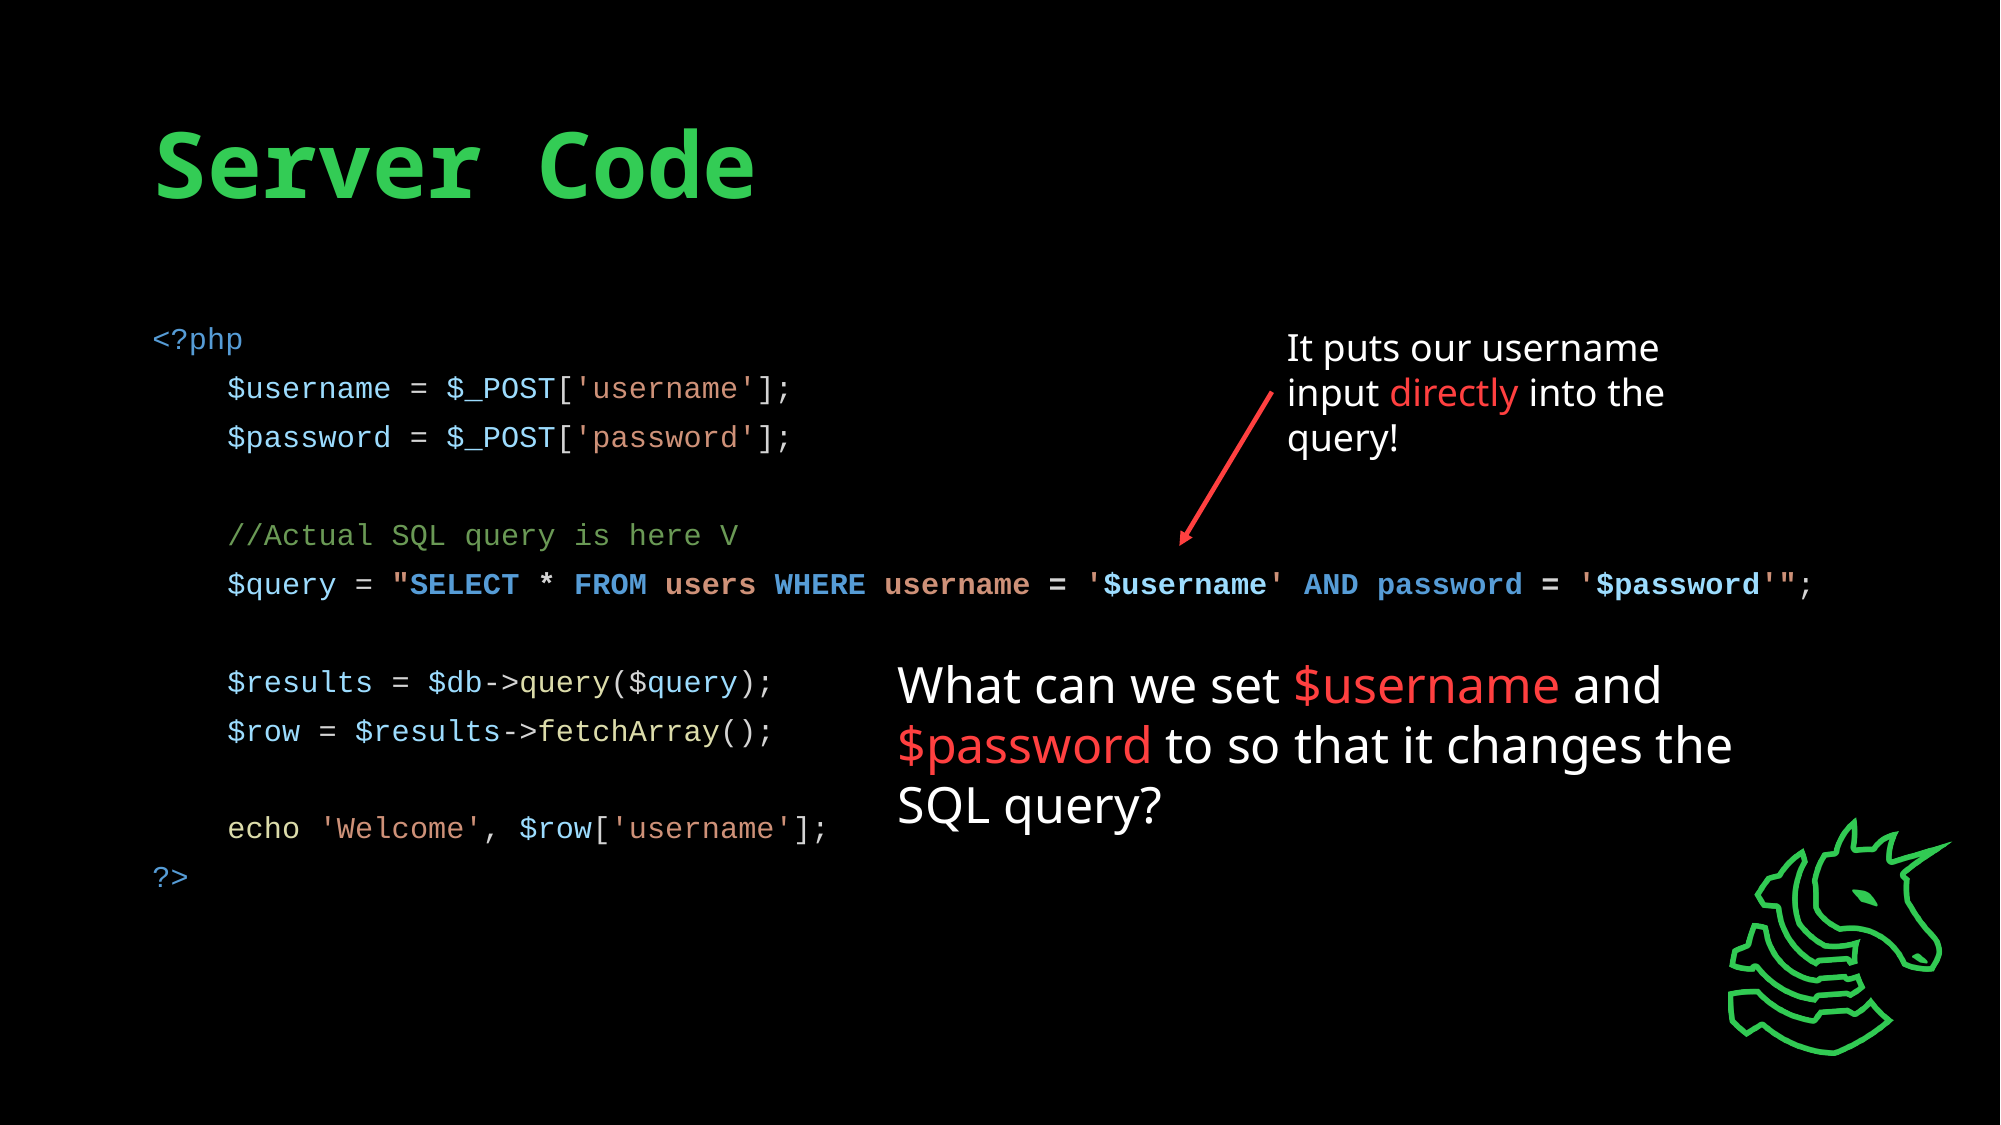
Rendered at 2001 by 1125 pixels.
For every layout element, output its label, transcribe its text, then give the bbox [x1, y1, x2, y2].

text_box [1179, 369, 1273, 547]
picture [1728, 817, 1953, 1056]
list <?php $username = $_POST['username']; $password = $_POST['password']; //Actual SQL query is here V $query = "SELECT * FROM users WHERE username = '$username' AND password = '$password'"; $results = $db->query($query); $row = $results->fetchArray(); echo 'Welcome', $row['username']; ?> [137, 299, 1863, 1014]
text_box It puts our username input directly into the query! [1271, 309, 1764, 475]
title Server Code [137, 59, 1863, 278]
text_box What can we set $username and $password to so that it changes the SQL query? [882, 638, 1834, 849]
